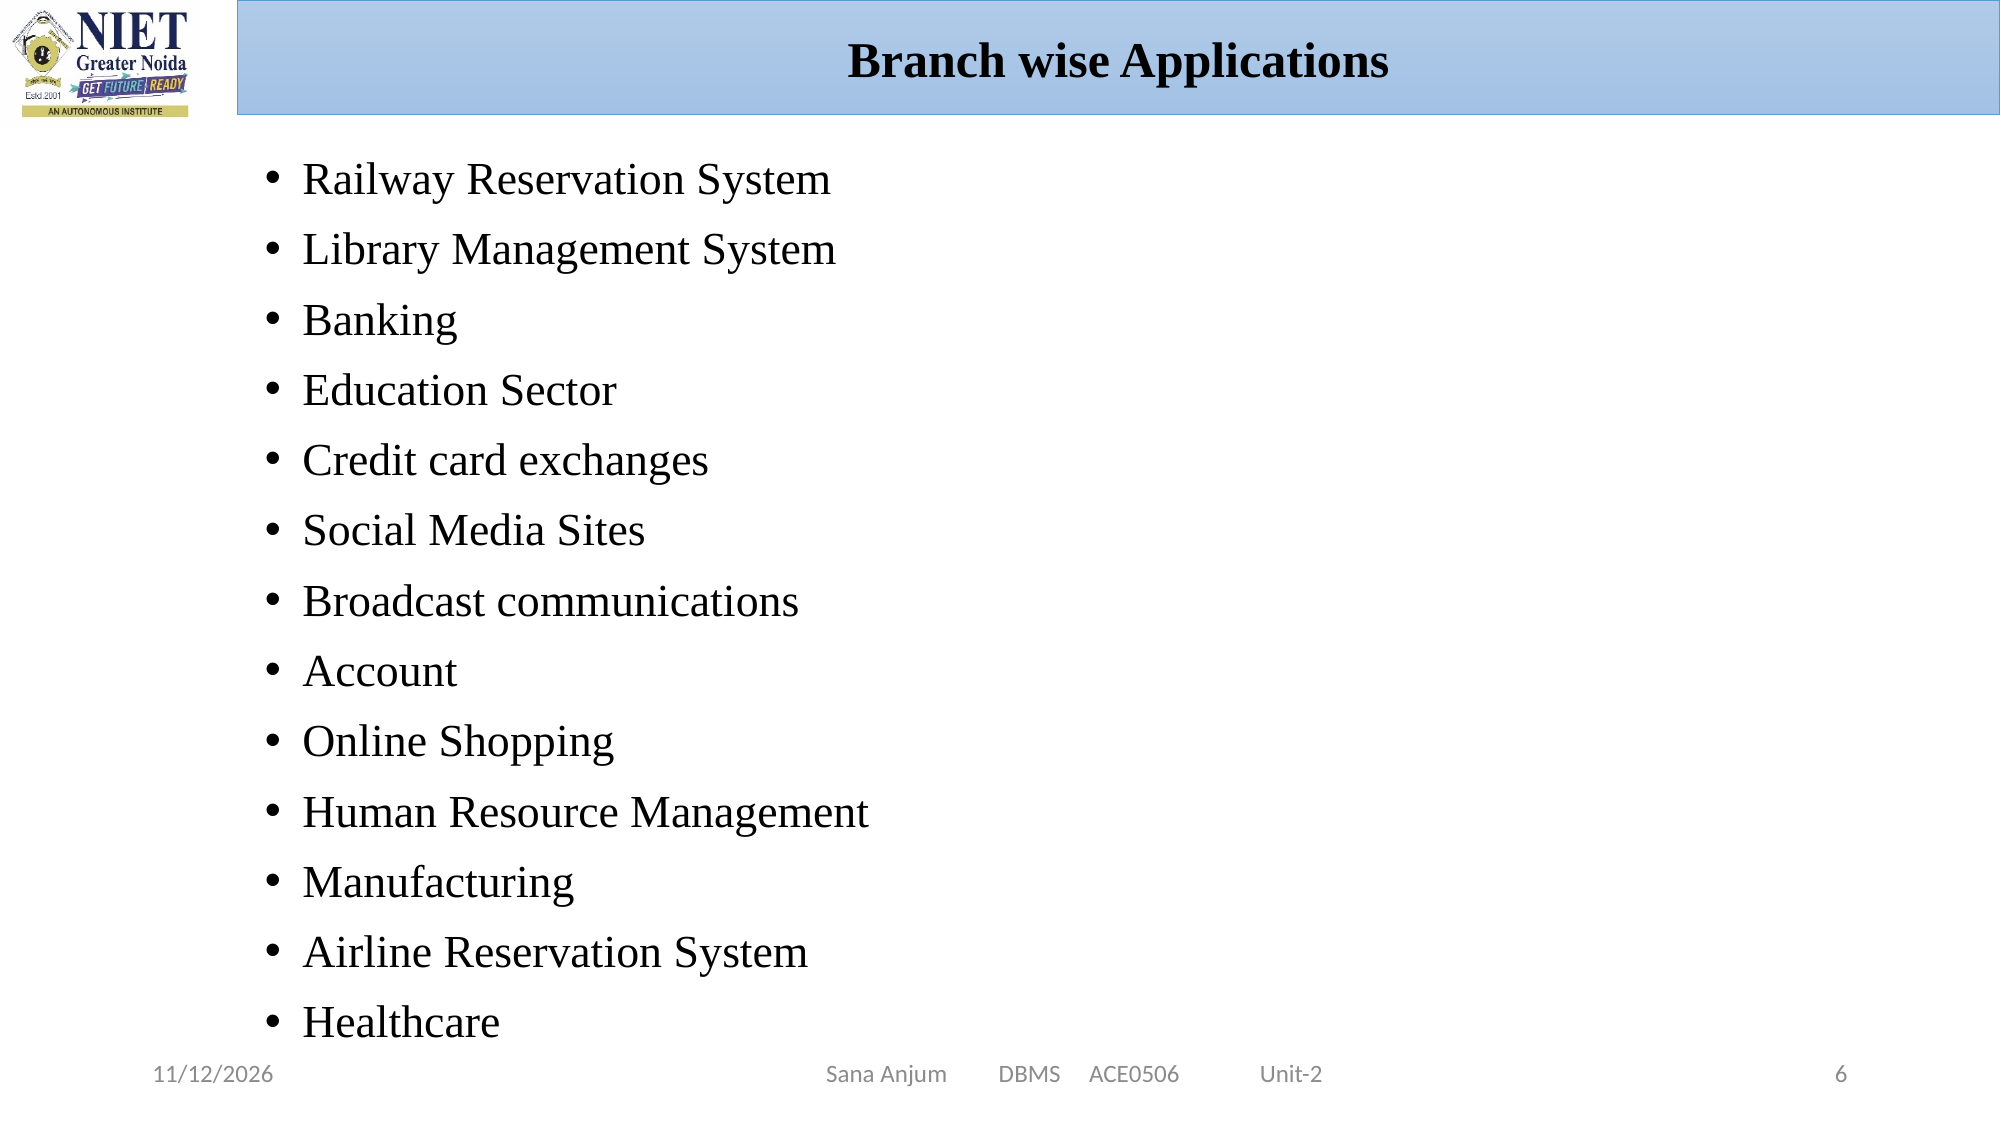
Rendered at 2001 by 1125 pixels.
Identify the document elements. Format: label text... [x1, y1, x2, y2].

picture [0, 0, 200, 128]
slide_number 6 [1412, 1042, 1863, 1103]
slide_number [137, 1042, 588, 1103]
list Railway Reservation System Library Management System Banking Education Sector Credit card exchanges Social Media Sites Broadcast communications Account Online Shopping Human Resource Management Manufacturing Airline Reservation System Healthcare [249, 147, 1840, 1055]
text_box Branch wise Applications [237, 0, 2000, 115]
footer Sana Anjum DBMS ACE0506 Unit-2 [662, 1042, 1412, 1103]
